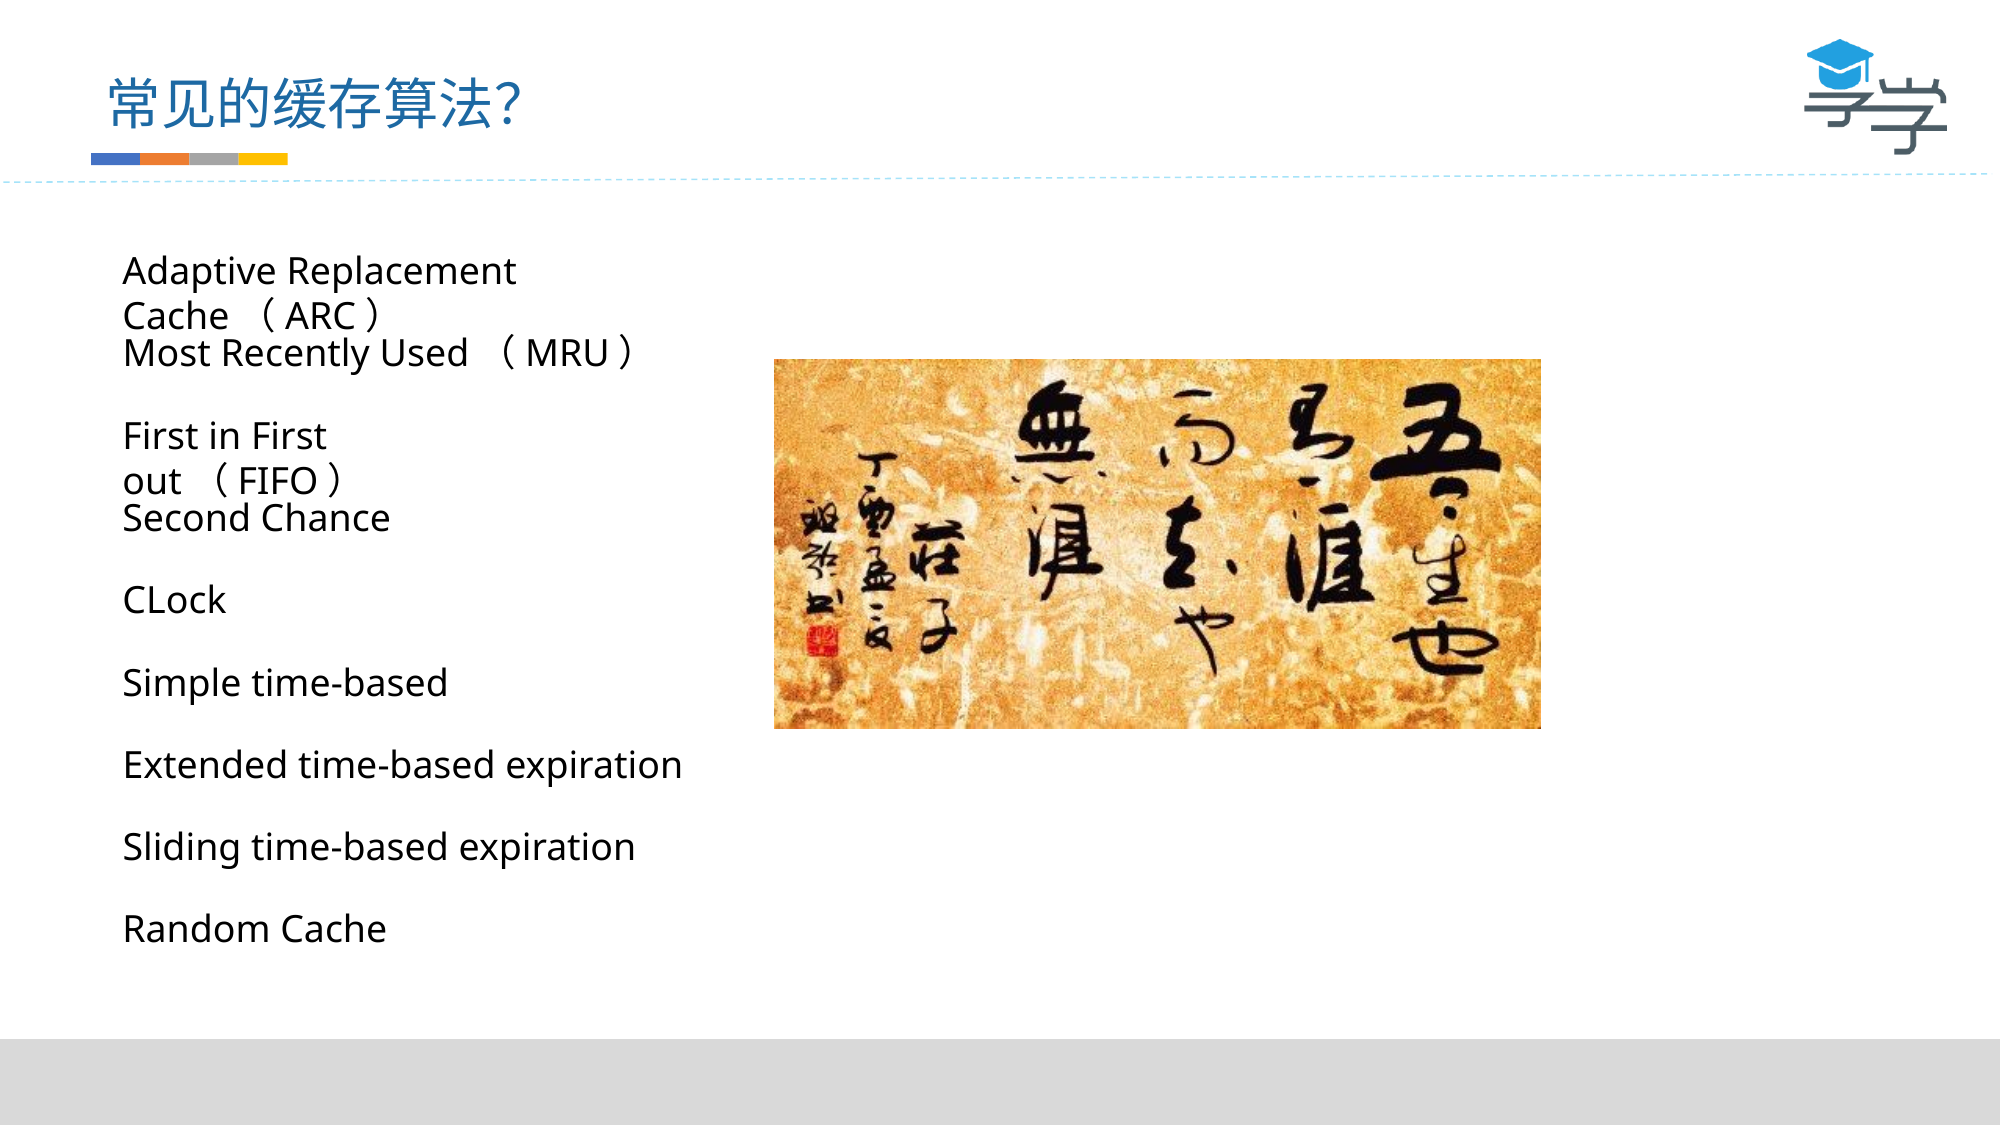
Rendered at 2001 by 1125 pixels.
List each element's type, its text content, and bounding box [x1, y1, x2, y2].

text_box Simple time-based [107, 651, 525, 711]
picture [1799, 20, 1952, 173]
picture [774, 359, 1541, 729]
text_box First in First out（FIFO） [107, 404, 525, 486]
text_box Second Chance [107, 486, 525, 547]
text_box 常见的缓存算法？ [91, 61, 830, 144]
text_box Most Recently Used（MRU） [107, 321, 775, 382]
text_box Random Cache [107, 897, 525, 958]
text_box Extended time-based expiration [107, 733, 716, 794]
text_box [0, 173, 1993, 183]
text_box Sliding time-based expiration [107, 815, 769, 876]
text_box Adaptive Replacement Cache（ARC） [107, 239, 801, 345]
text_box CLock [107, 568, 525, 629]
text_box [90, 152, 288, 166]
